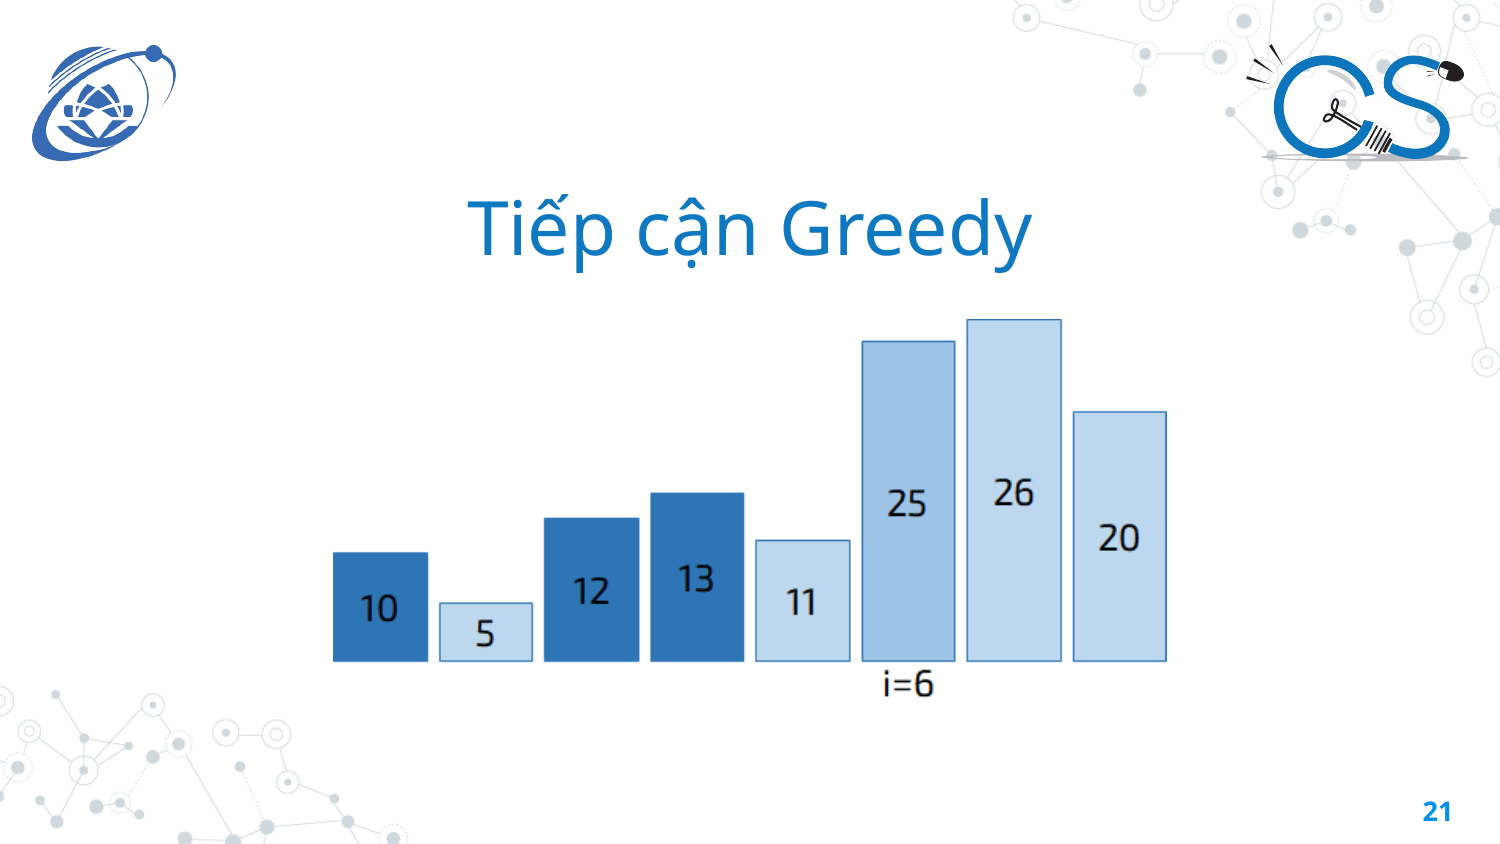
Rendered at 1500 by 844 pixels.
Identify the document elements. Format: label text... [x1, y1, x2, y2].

picture [0, 0, 1500, 844]
text_box Tiếp cận Greedy [299, 165, 1201, 295]
slide_number ‹#› [1378, 779, 1469, 844]
